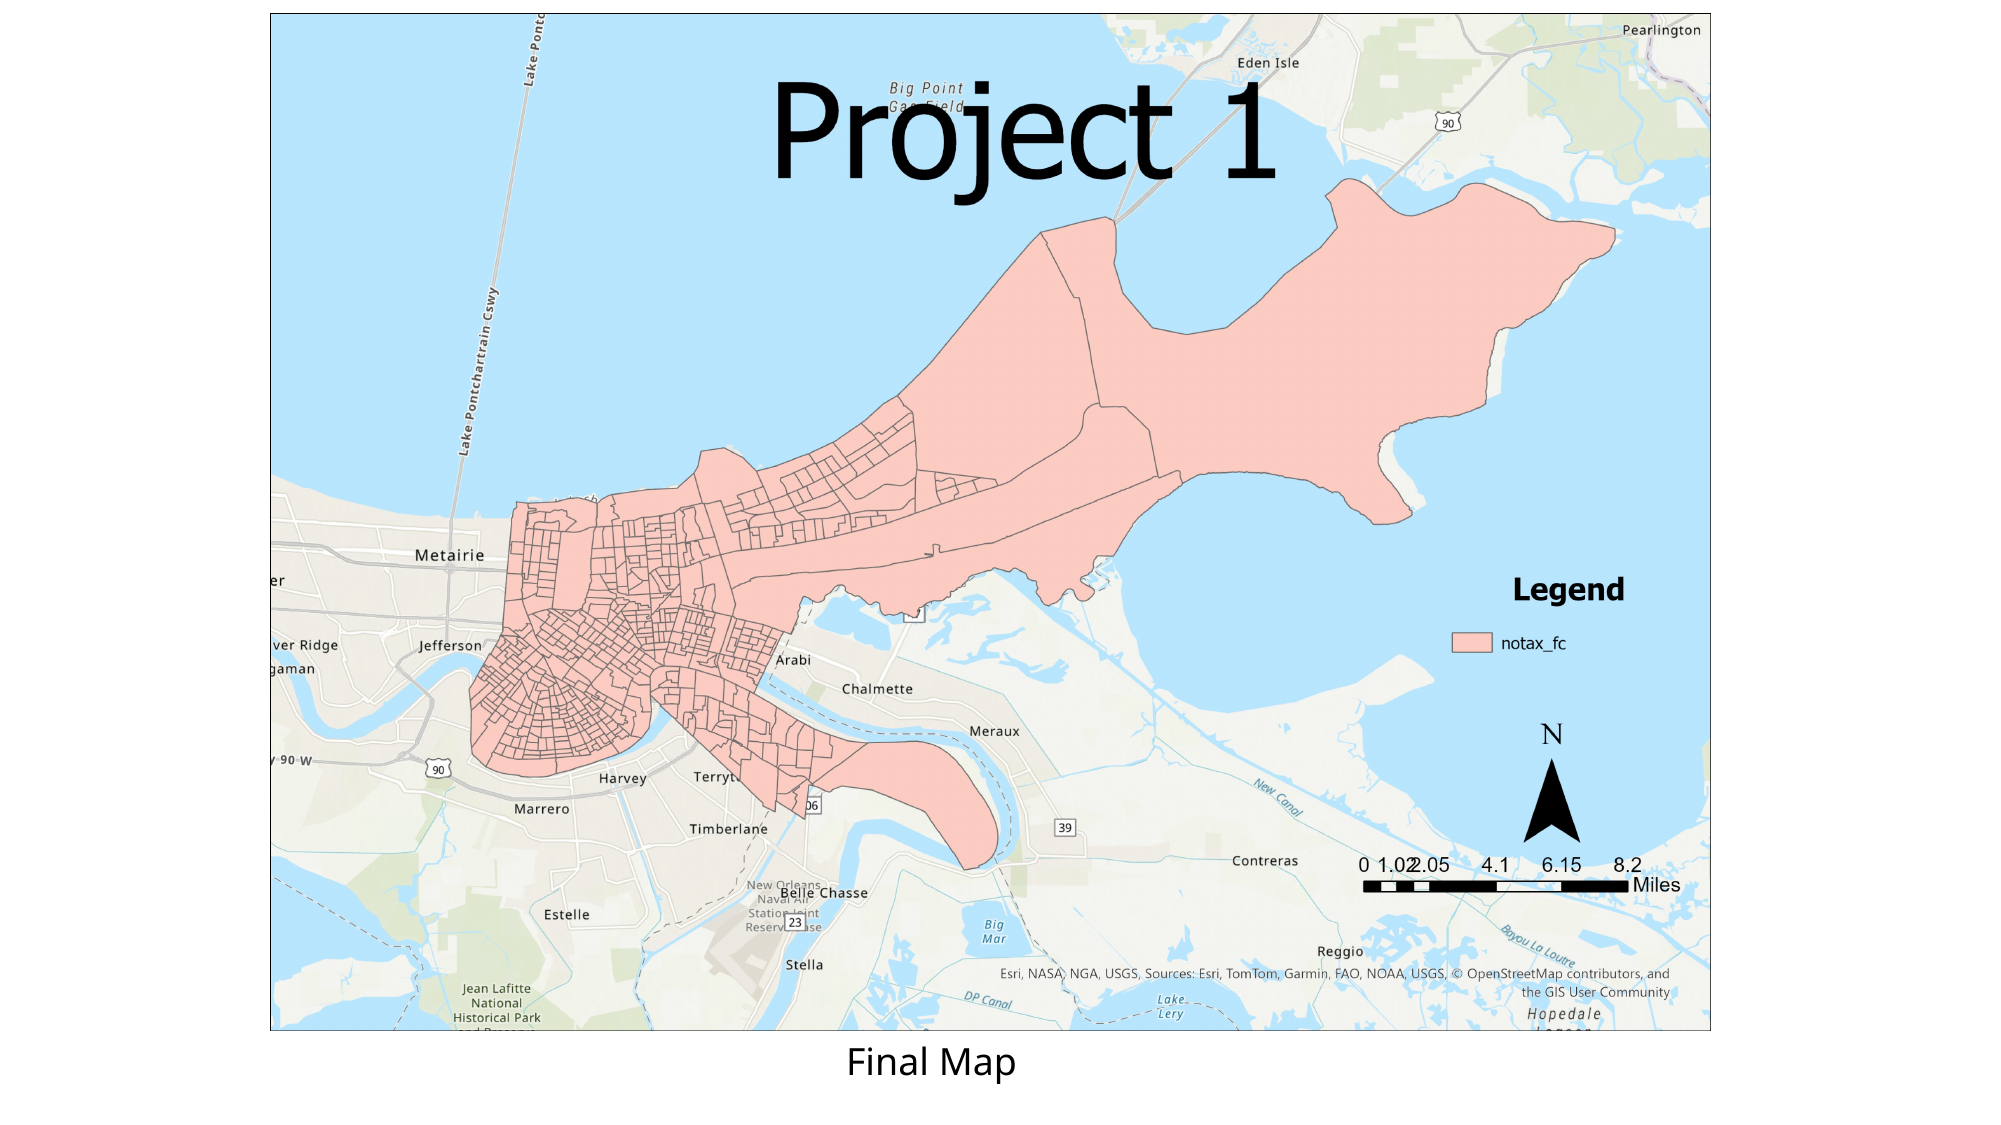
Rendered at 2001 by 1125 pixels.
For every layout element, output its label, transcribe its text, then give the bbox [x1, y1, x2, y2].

picture [270, 12, 1712, 1032]
text_box Final Map [831, 1032, 1212, 1091]
